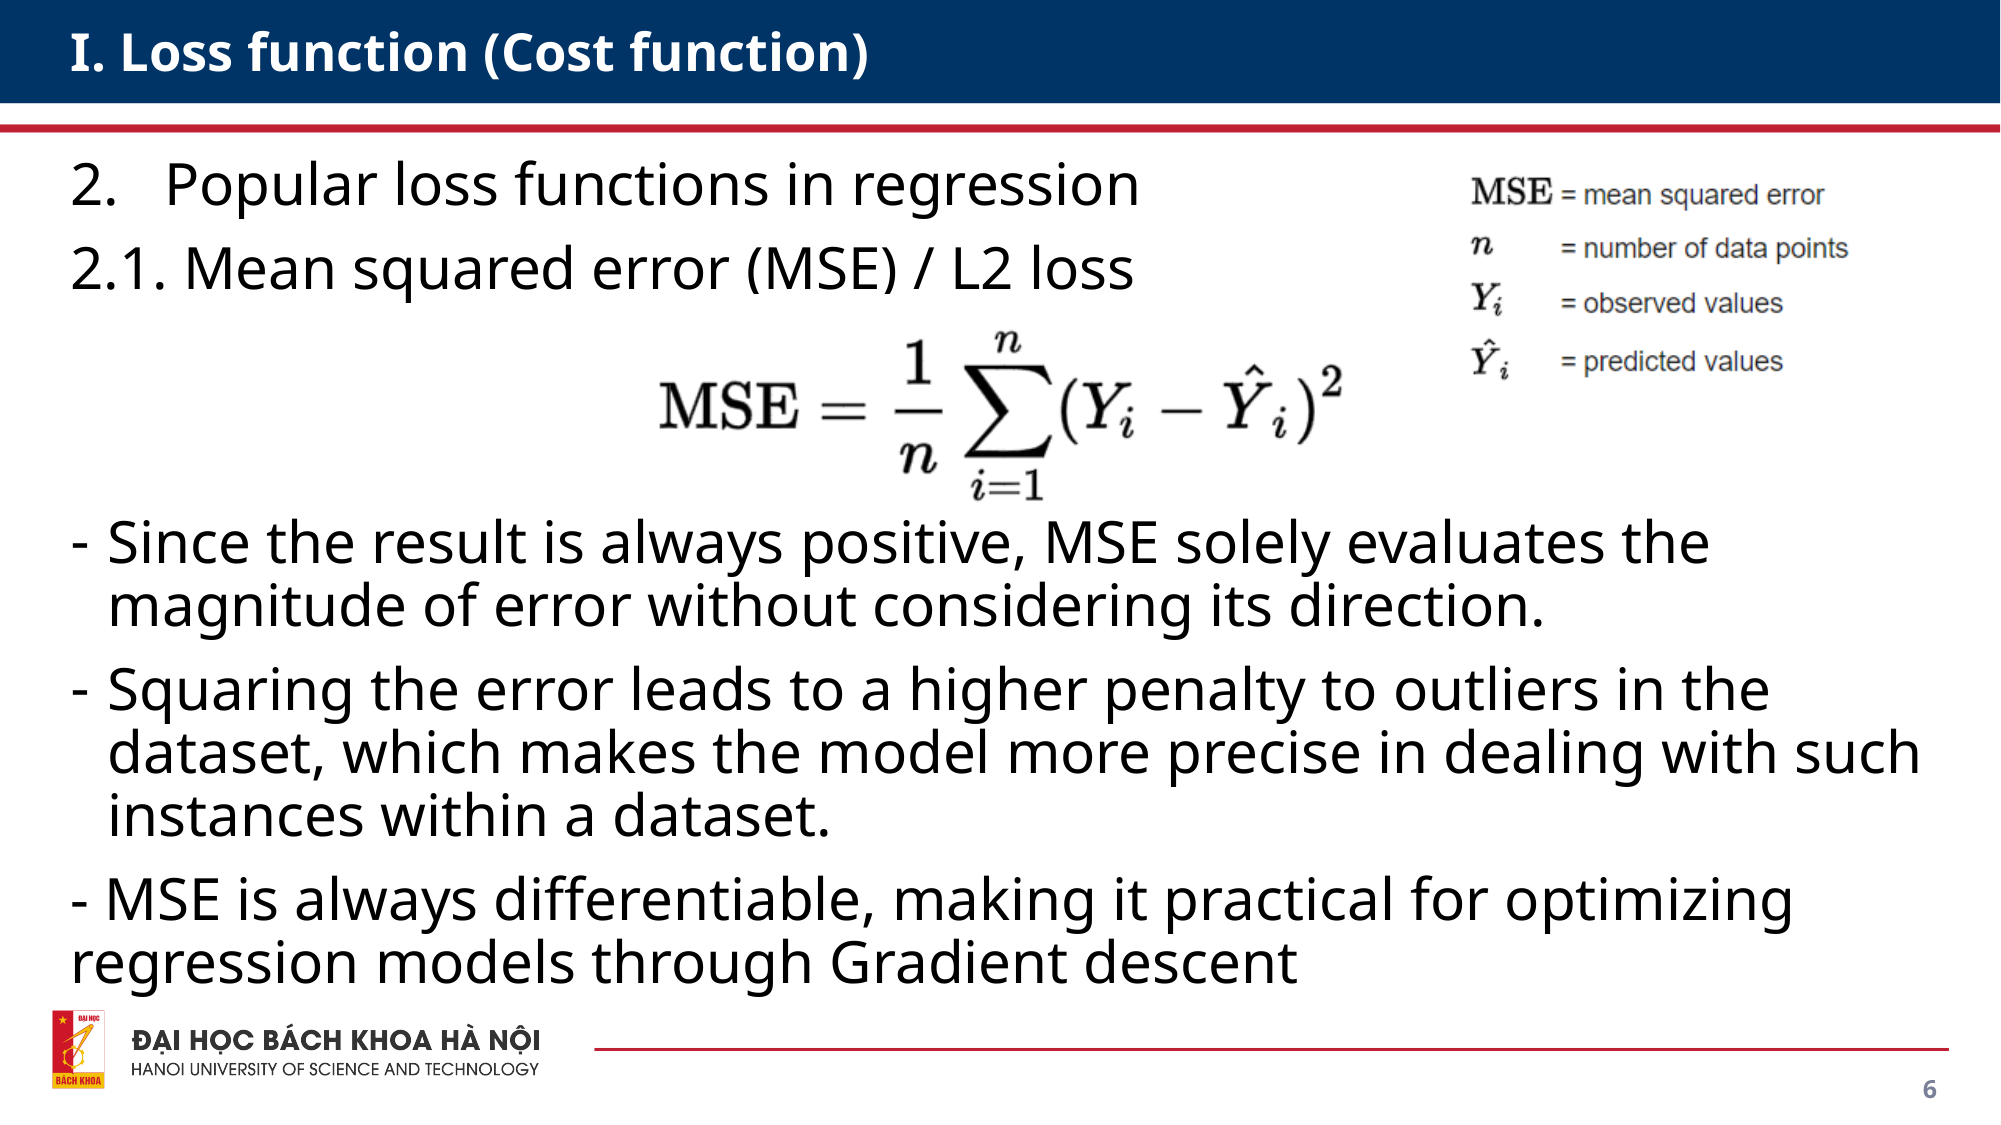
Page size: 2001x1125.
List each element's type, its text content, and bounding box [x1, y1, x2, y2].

slide_number 6 [1502, 1060, 1953, 1121]
text_box Popular loss functions in regression 2.1. Mean squared error (MSE) / L2 loss Since the result is always positive, MSE solely evaluates the magnitude of error without considering its direction. Squaring the error leads to a higher penalty to outliers in the dataset, which makes the model more precise in dealing with such instances within a dataset. - MSE is always differentiable, making it practical for optimizing regression models through Gradient descent [55, 147, 1945, 954]
picture [0, 0, 2001, 1125]
title I. Loss function (Cost function) [55, 18, 1945, 90]
